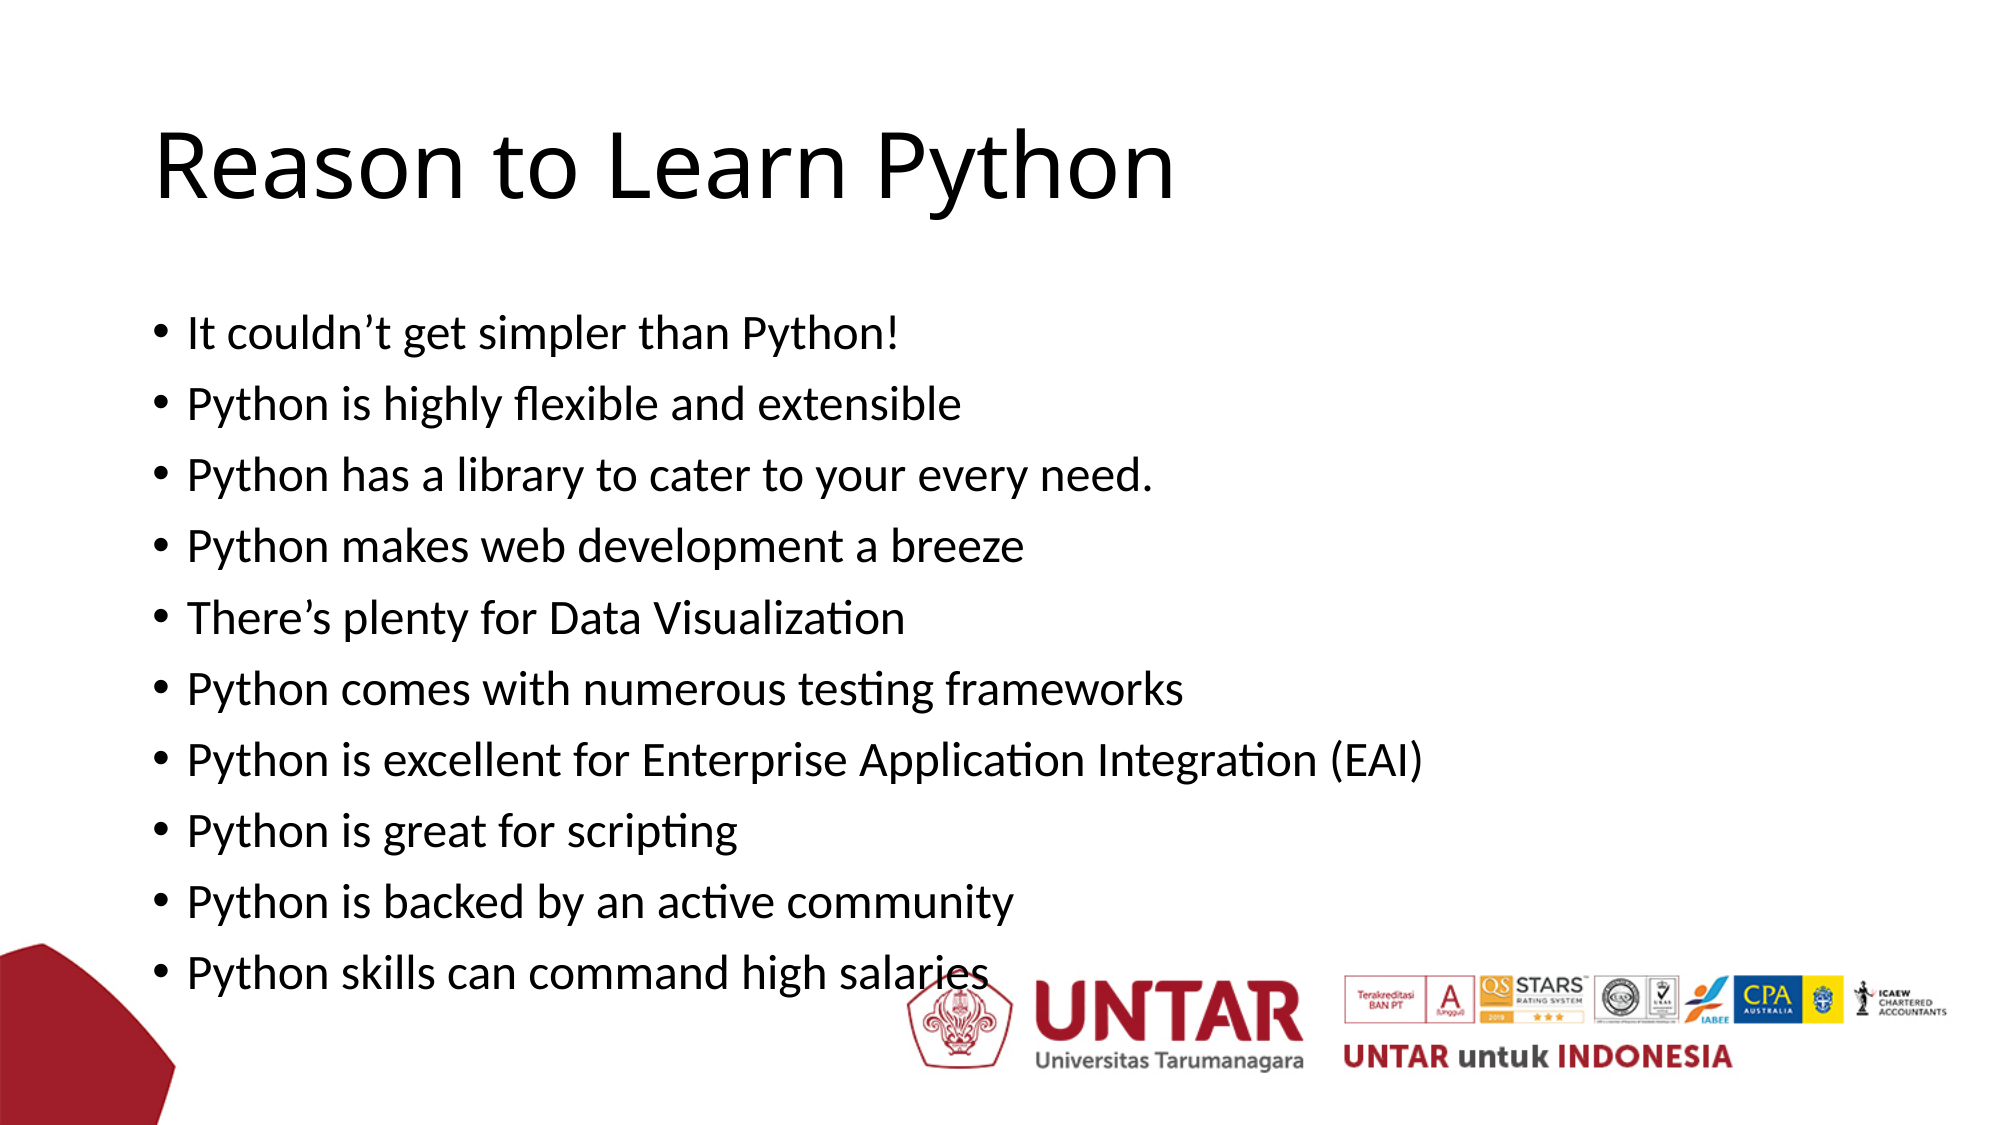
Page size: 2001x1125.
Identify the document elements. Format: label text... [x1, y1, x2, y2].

list It couldn’t get simpler than Python! Python is highly flexible and extensible Python has a library to cater to your every need. Python makes web development a breeze There’s plenty for Data Visualization Python comes with numerous testing frameworks Python is excellent for Enterprise Application Integration (EAI) Python is great for scripting Python is backed by an active community Python skills can command high salaries [137, 299, 1863, 1014]
title Reason to Learn Python [137, 59, 1863, 278]
picture [0, 0, 2001, 1125]
